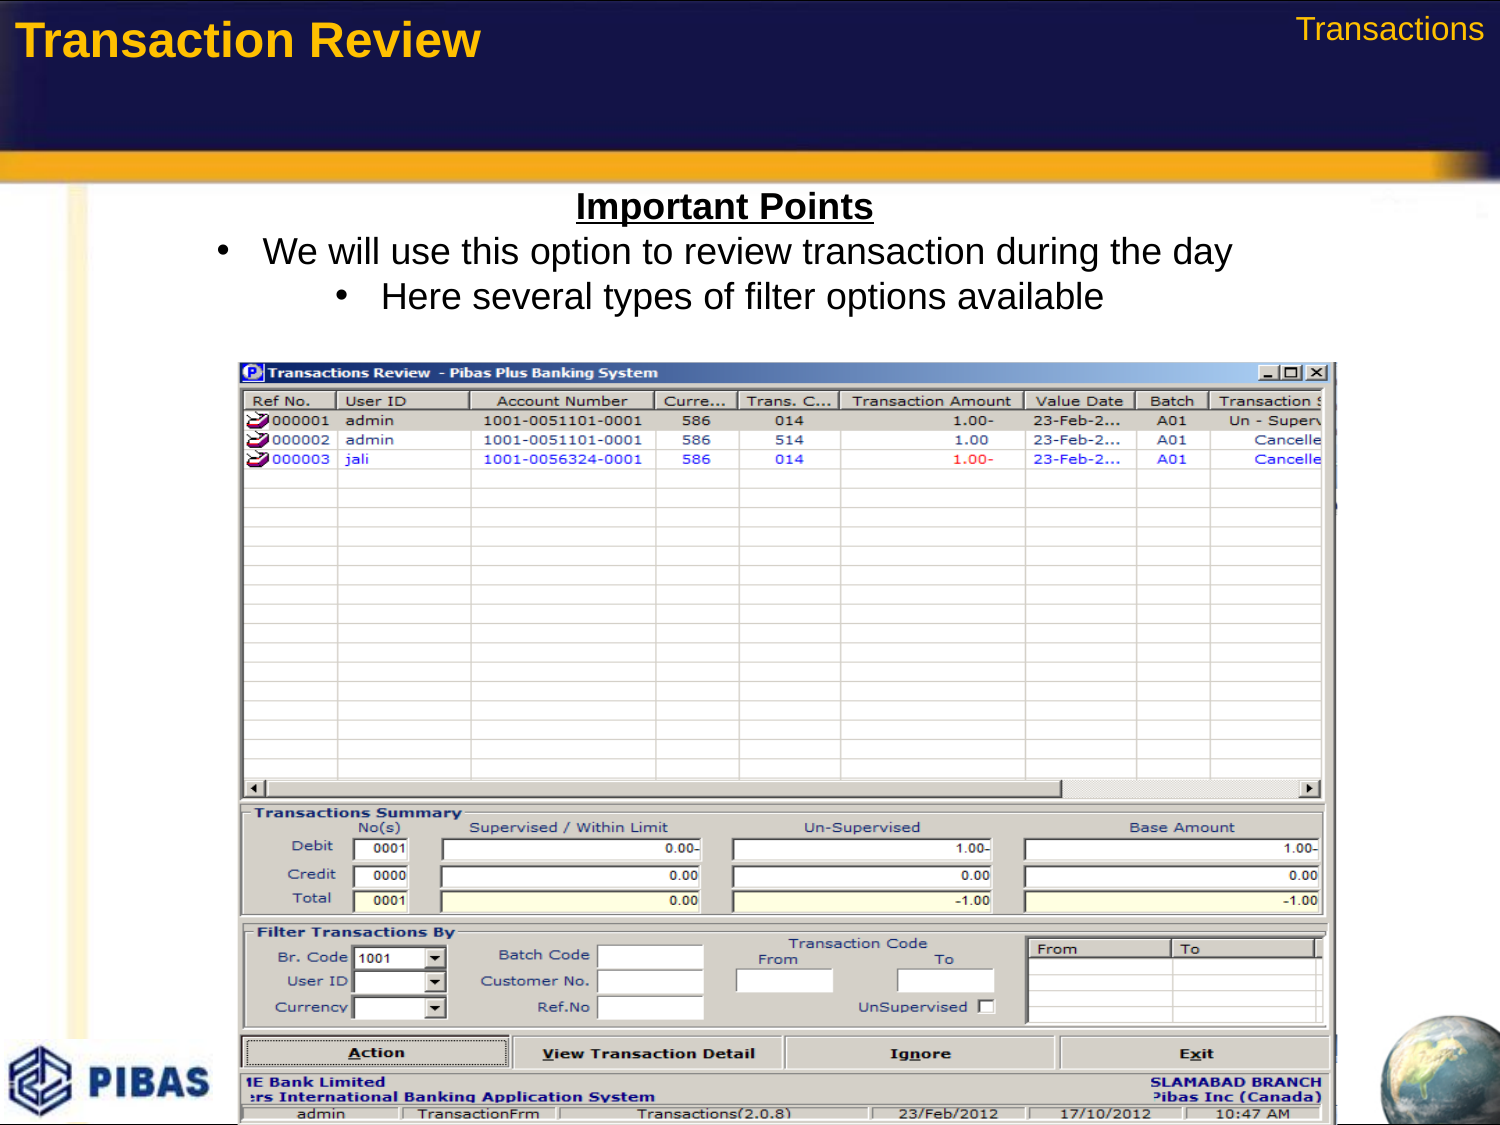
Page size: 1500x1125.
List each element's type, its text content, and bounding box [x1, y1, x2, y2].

text_box Important Points We will use this option to review transaction during the day Here several types of filter options available [49, 174, 1400, 325]
text_box Transaction Review [0, 0, 1025, 75]
title Transactions [999, 0, 1500, 63]
picture [0, 63, 1500, 1125]
